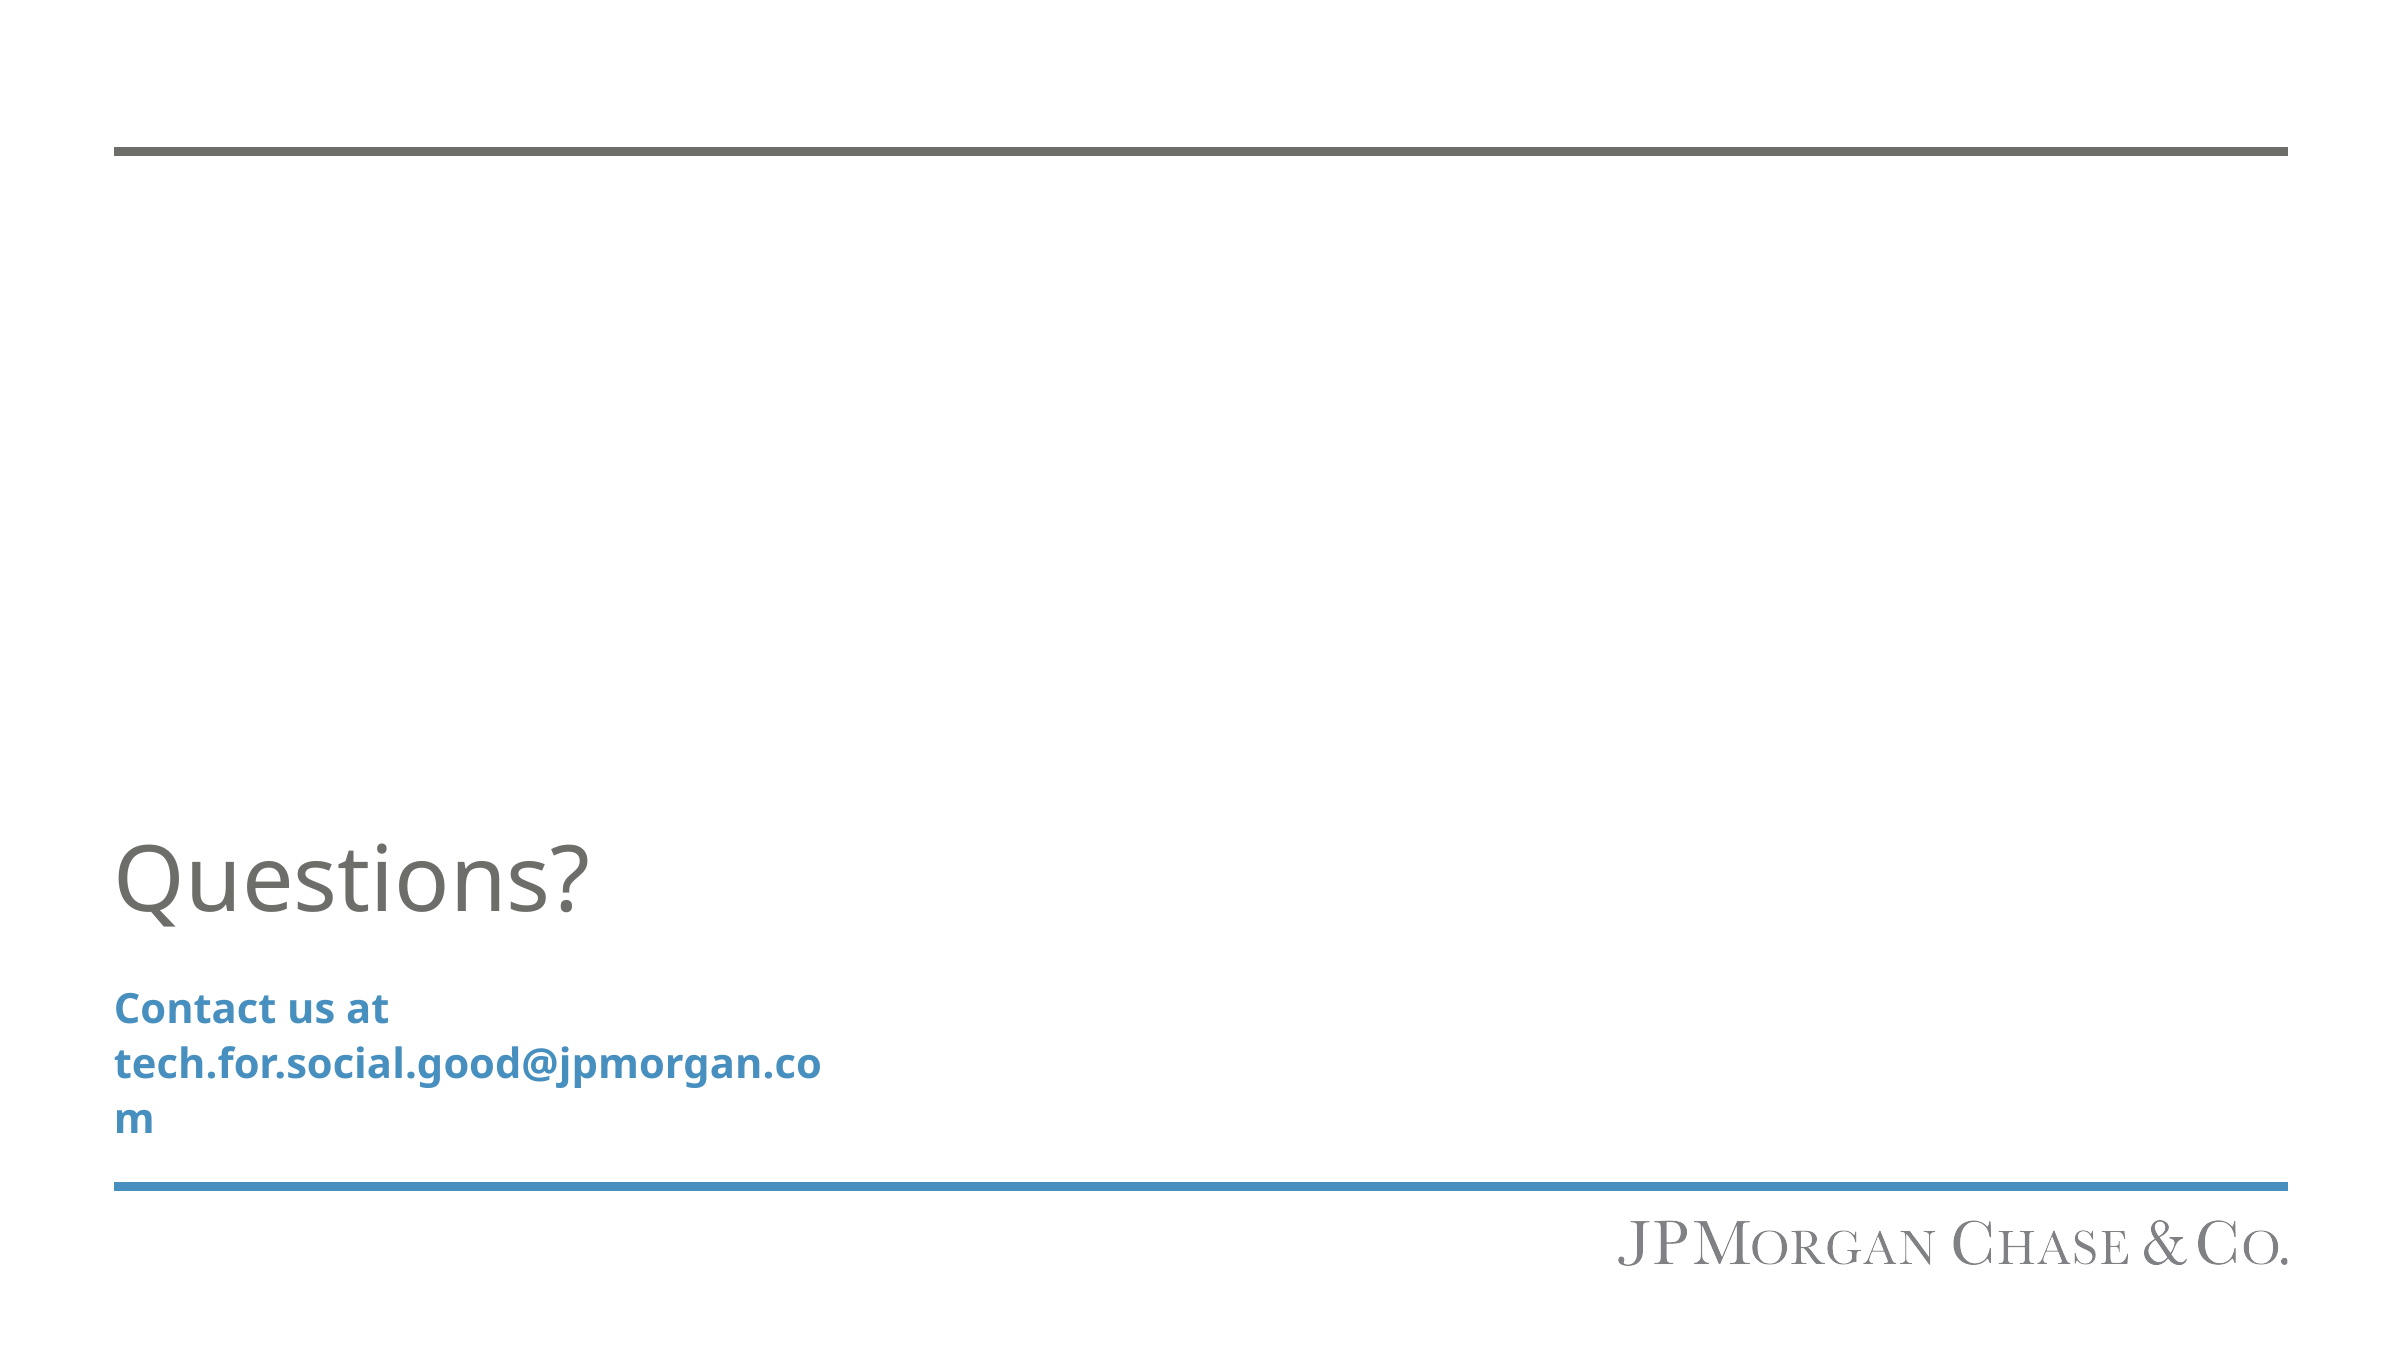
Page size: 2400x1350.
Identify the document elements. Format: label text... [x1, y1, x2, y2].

title Questions? [113, 691, 2288, 930]
text_box [1616, 1219, 2289, 1268]
subtitle Contact us at tech.for.social.good@jpmorgan.com [113, 976, 833, 1040]
